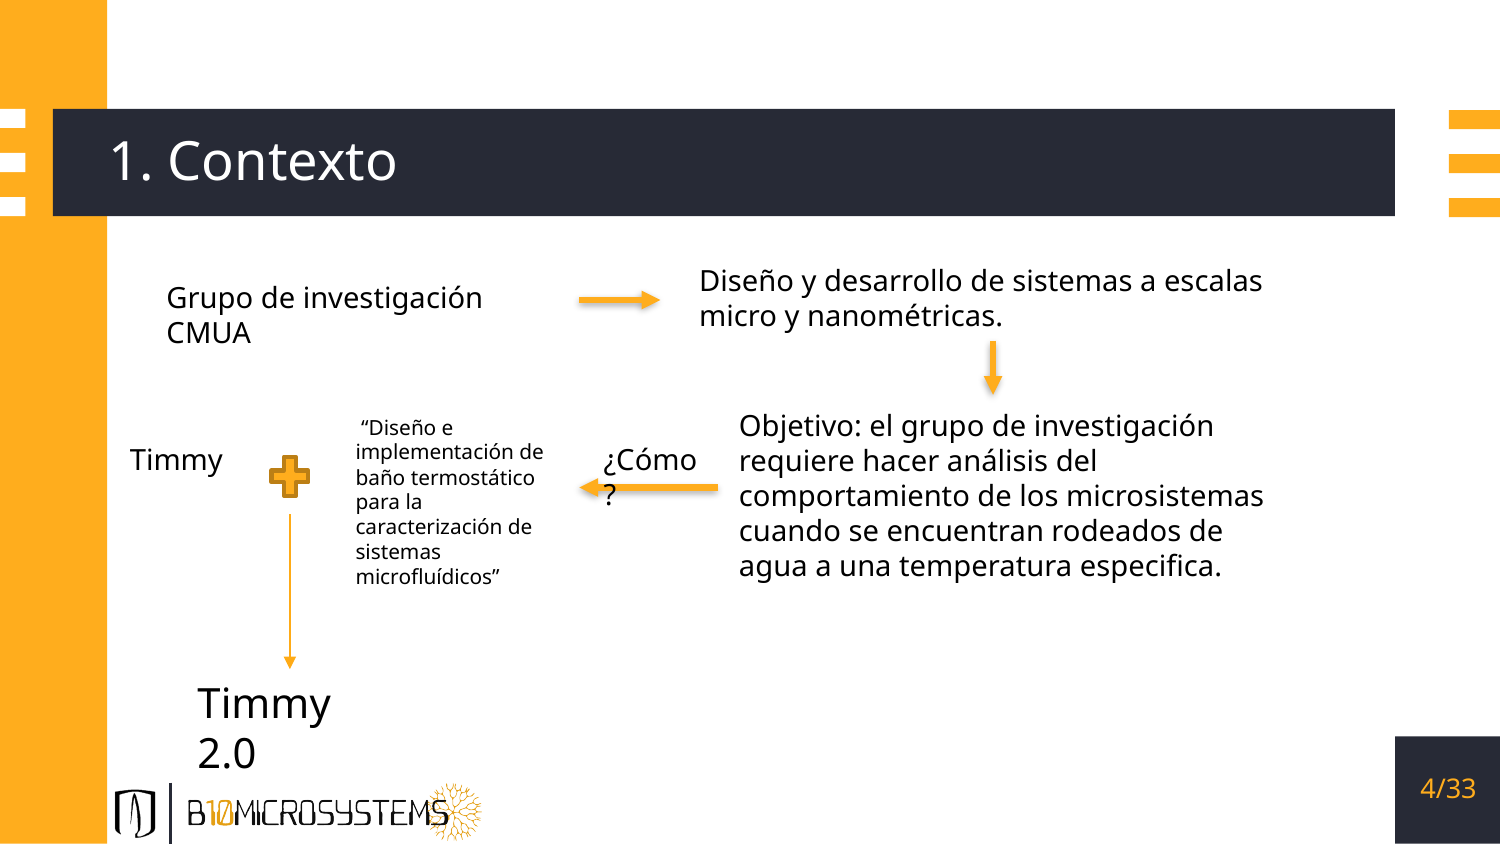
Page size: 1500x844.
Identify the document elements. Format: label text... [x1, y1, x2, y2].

slide_number 4/33 [1395, 736, 1500, 844]
picture [112, 762, 520, 843]
text_box Timmy [115, 434, 251, 484]
text_box ¿Cómo? [589, 434, 725, 519]
text_box [269, 455, 310, 498]
text_box Diseño y desarrollo de sistemas a escalas micro y nanométricas. [684, 254, 1302, 340]
text_box Timmy 2.0 [182, 669, 406, 784]
text_box Objetivo: el grupo de investigación requiere hacer análisis del comportamiento de los microsistemas cuando se encuentran rodeados de agua a una temperatura especifica. [724, 400, 1285, 625]
text_box “Diseño e implementación de baño termostático para la caracterización de sistemas microfluídicos” [340, 406, 589, 597]
title 1. Contexto [108, 108, 1396, 217]
text_box Grupo de investigación CMUA [151, 272, 561, 357]
